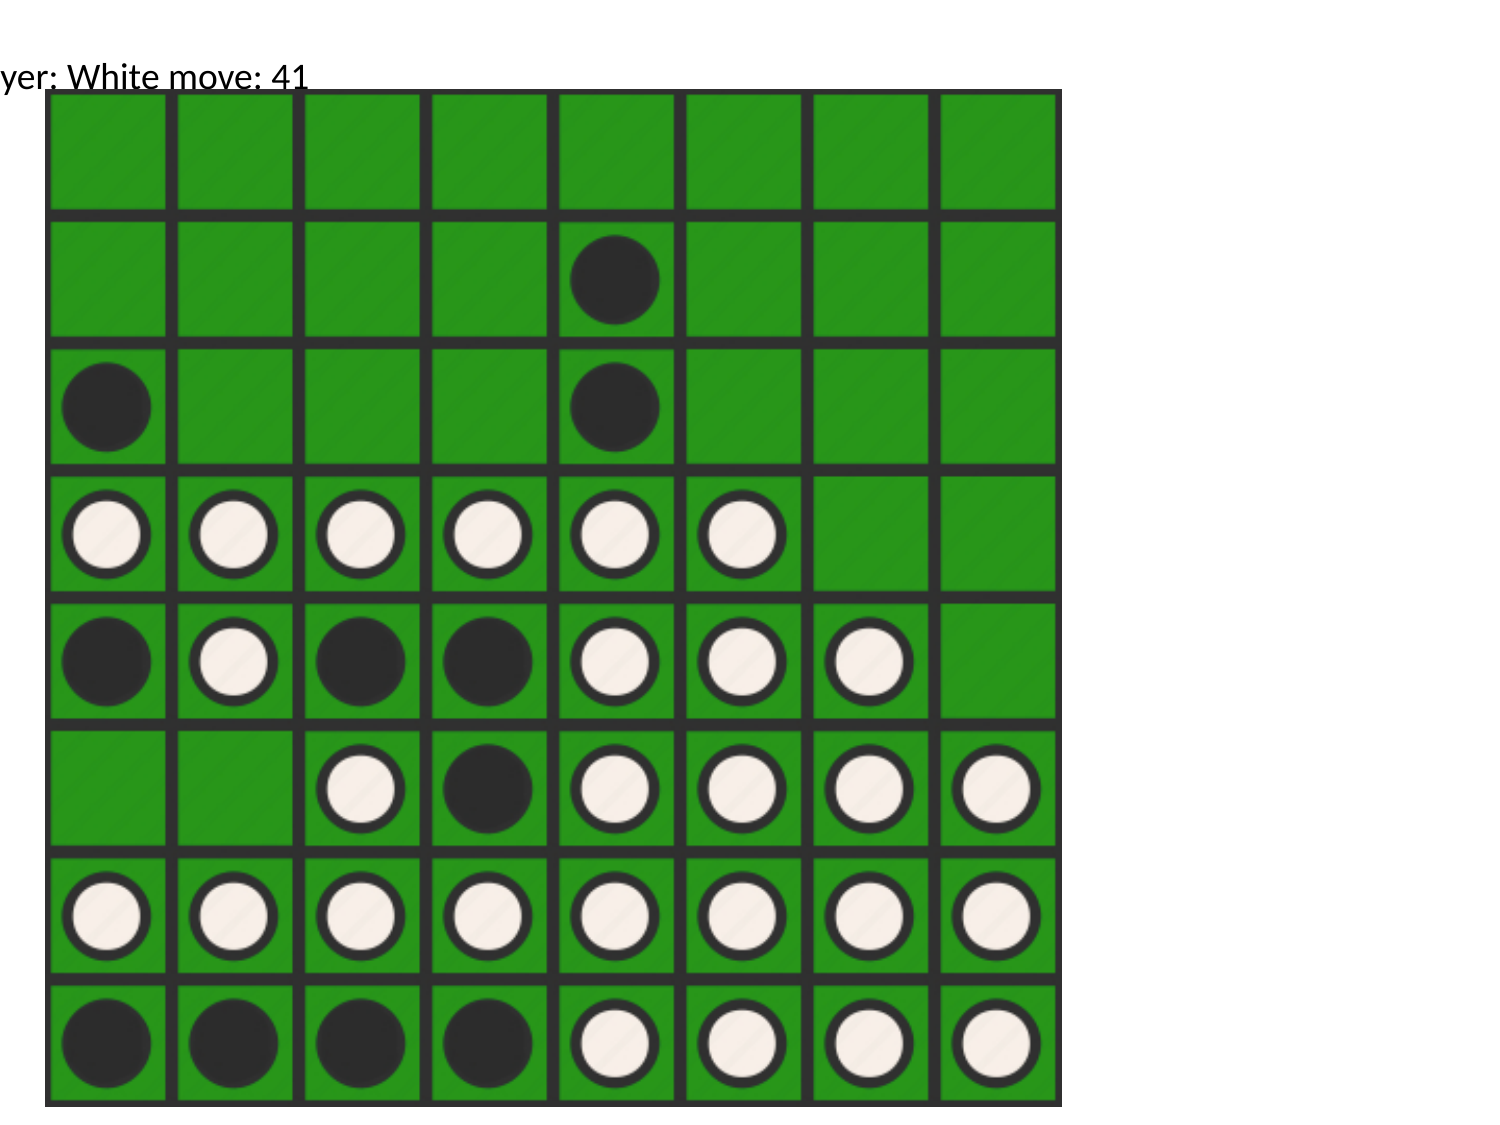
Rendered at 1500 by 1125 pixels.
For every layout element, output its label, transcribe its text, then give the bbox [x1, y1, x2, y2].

text_box turn: 34 player: White move: 41 [0, 44, 325, 105]
picture [44, 89, 1062, 1107]
